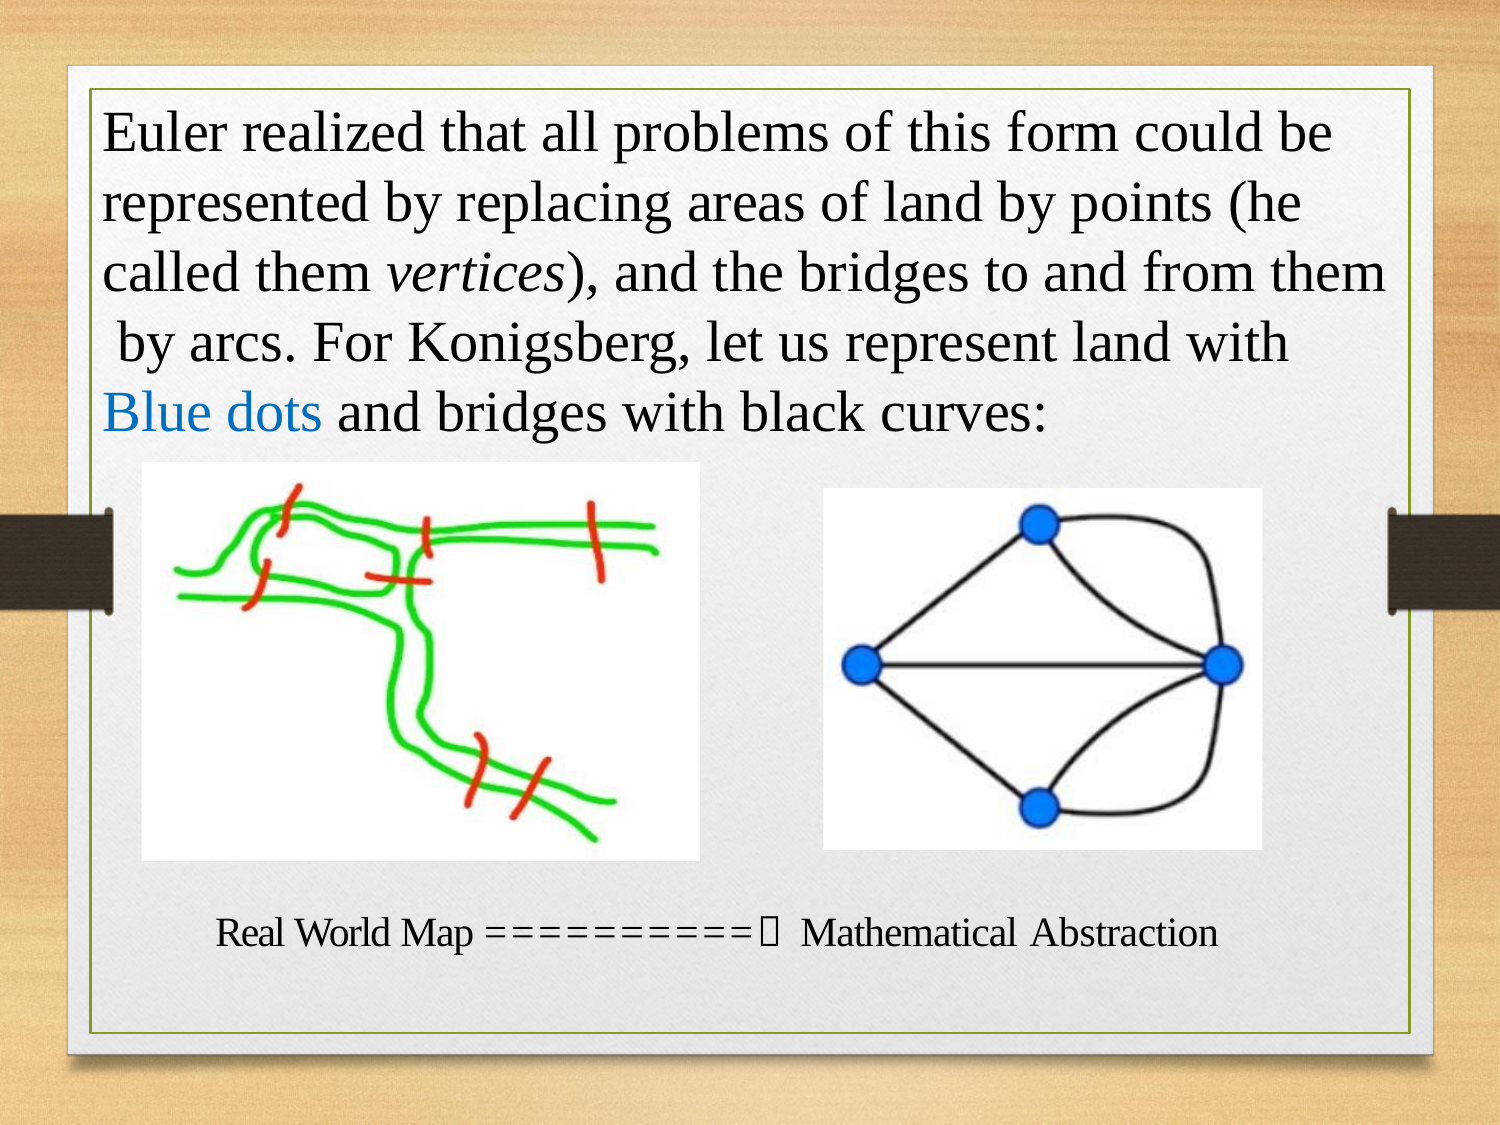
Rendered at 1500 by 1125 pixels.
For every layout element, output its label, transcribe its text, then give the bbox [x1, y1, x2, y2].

text_box [0, 513, 113, 613]
text_box Euler realized that all problems of this form could be represented by replacing areas of land by points (he called them vertices), and the bridges to and from them by arcs. For Konigsberg, let us represent land with Blue dots and bridges with black curves: [100, 90, 1392, 443]
text_box [1388, 513, 1500, 613]
text_box [823, 488, 1263, 850]
text_box [0, 0, 1500, 513]
text_box [90, 88, 1410, 1034]
text_box [0, 613, 1500, 1125]
text_box [141, 462, 700, 861]
text_box Real World Map ========== Mathematical Abstraction [212, 902, 1241, 955]
